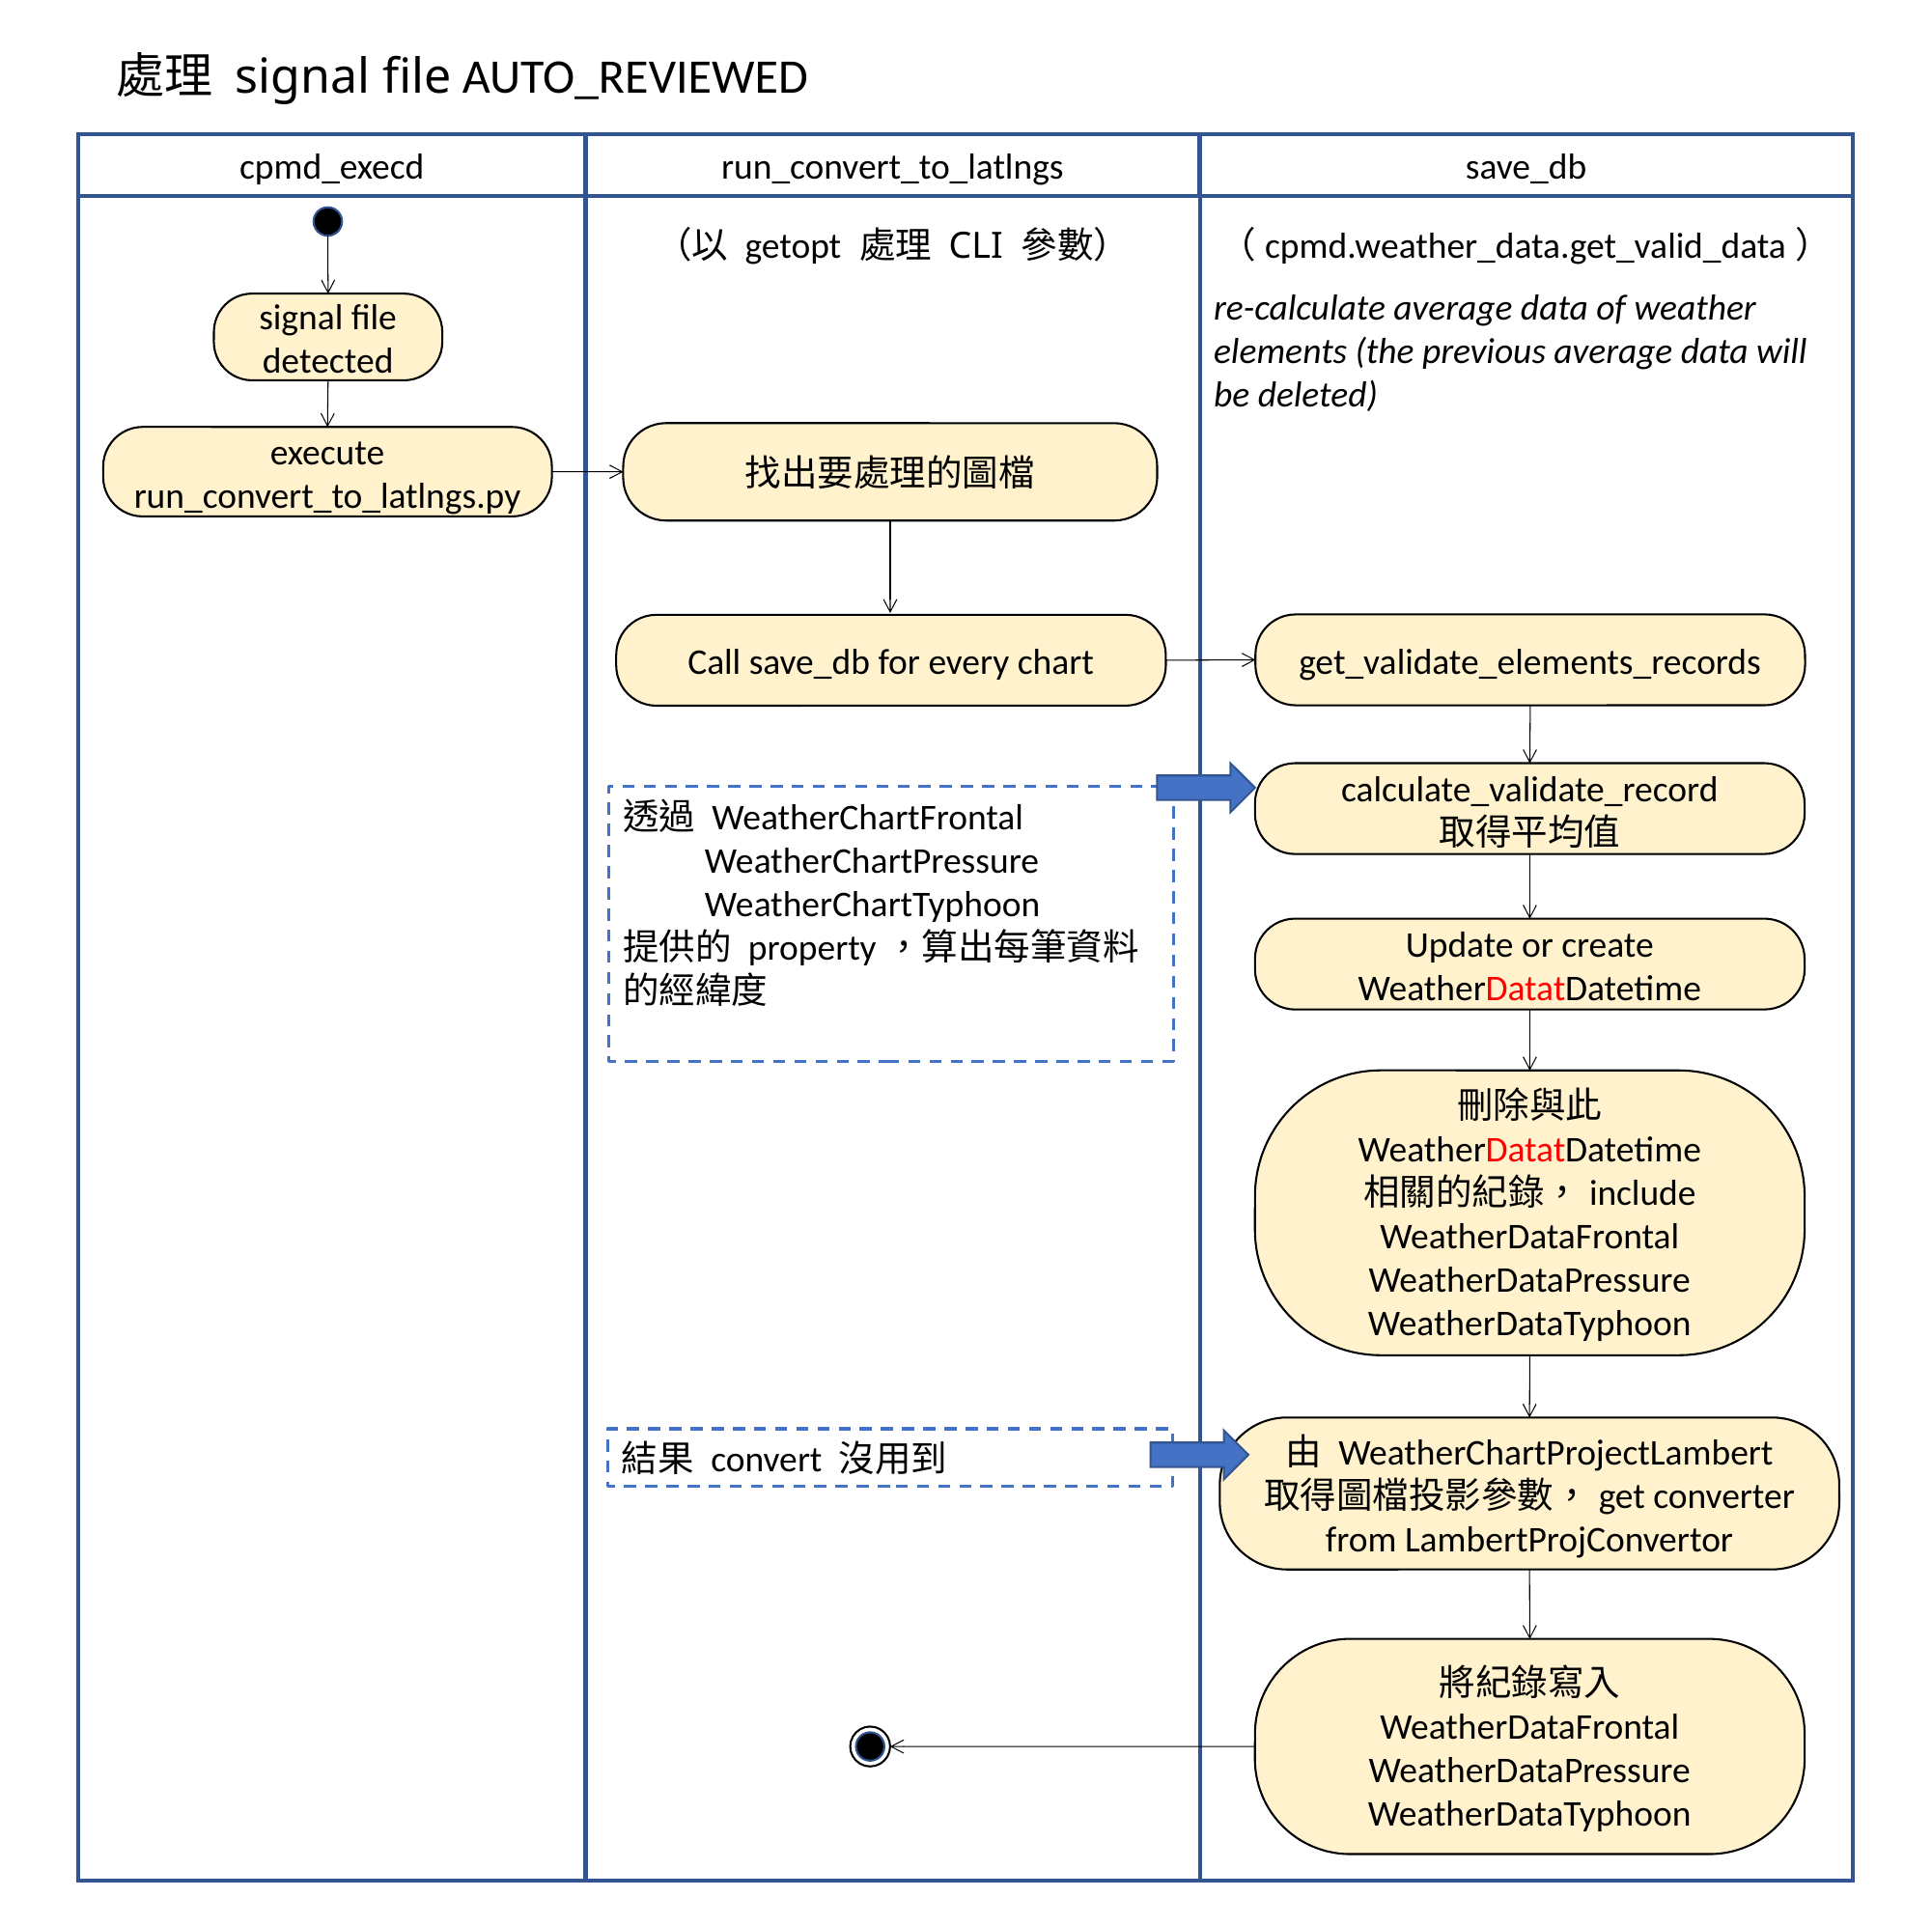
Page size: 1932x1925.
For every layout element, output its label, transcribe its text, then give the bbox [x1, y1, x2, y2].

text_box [585, 133, 1199, 1882]
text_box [1199, 133, 1853, 1882]
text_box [850, 1726, 890, 1767]
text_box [78, 133, 585, 1882]
text_box 處理 signal file AUTO_REVIEWED [101, 38, 823, 111]
